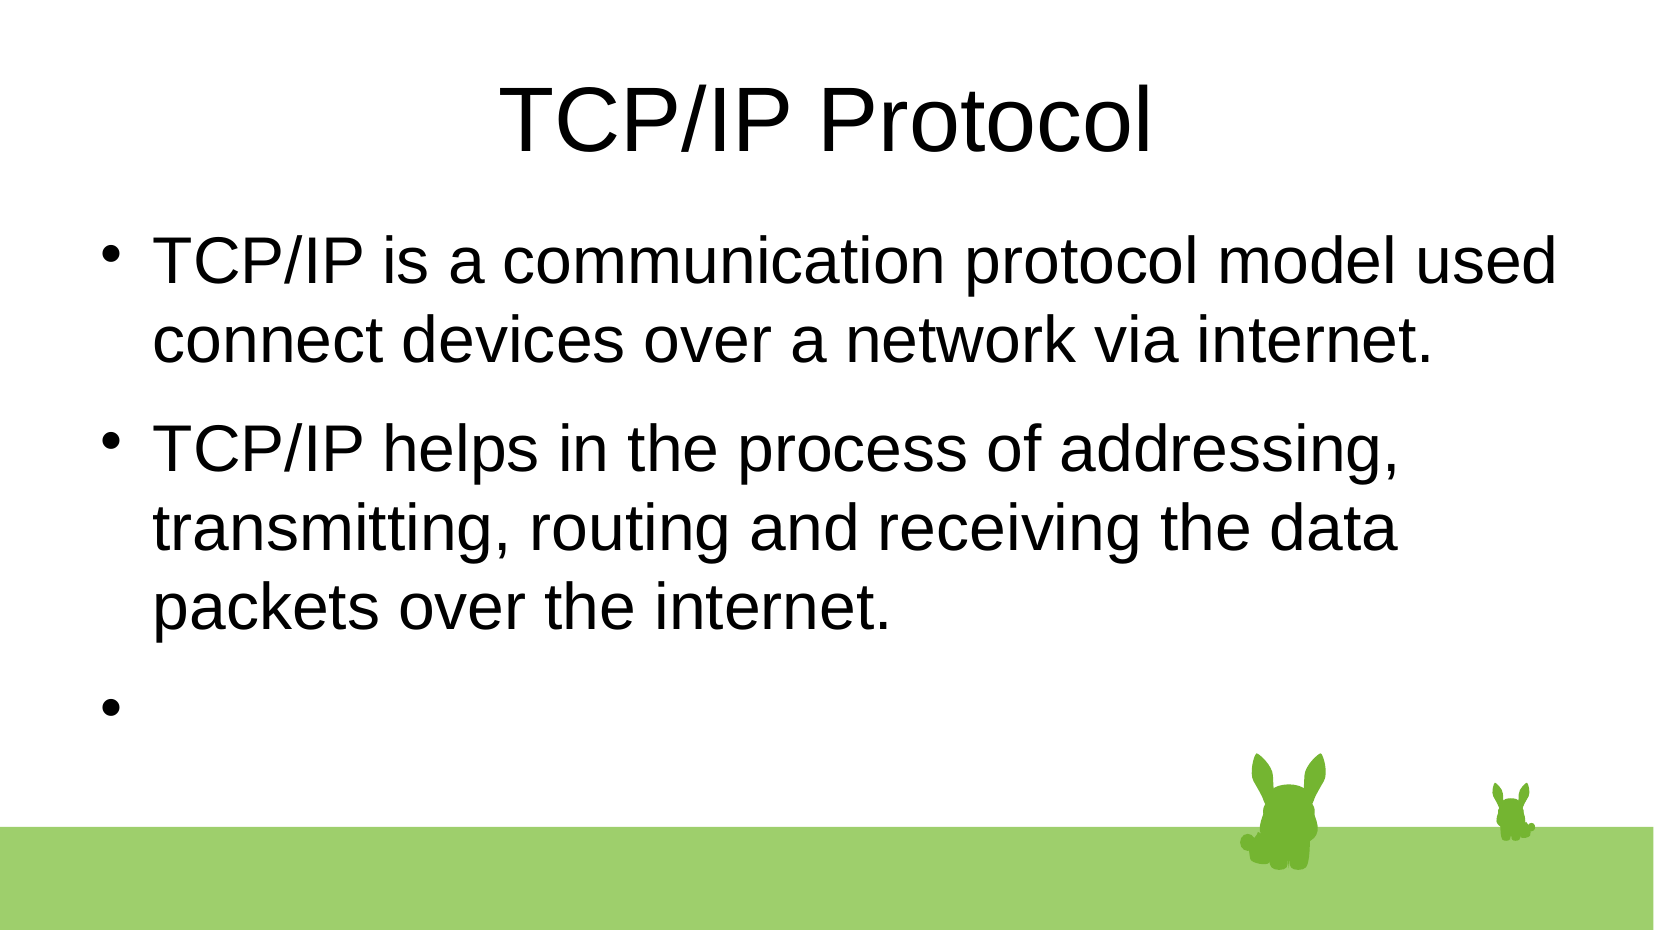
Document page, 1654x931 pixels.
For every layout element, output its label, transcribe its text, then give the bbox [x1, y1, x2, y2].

title TCP/IP Protocol [82, 37, 1571, 193]
list TCP/IP is a communication protocol model used connect devices over a network via internet. TCP/IP helps in the process of addressing, transmitting, routing and receiving the data packets over the internet. [82, 217, 1571, 758]
